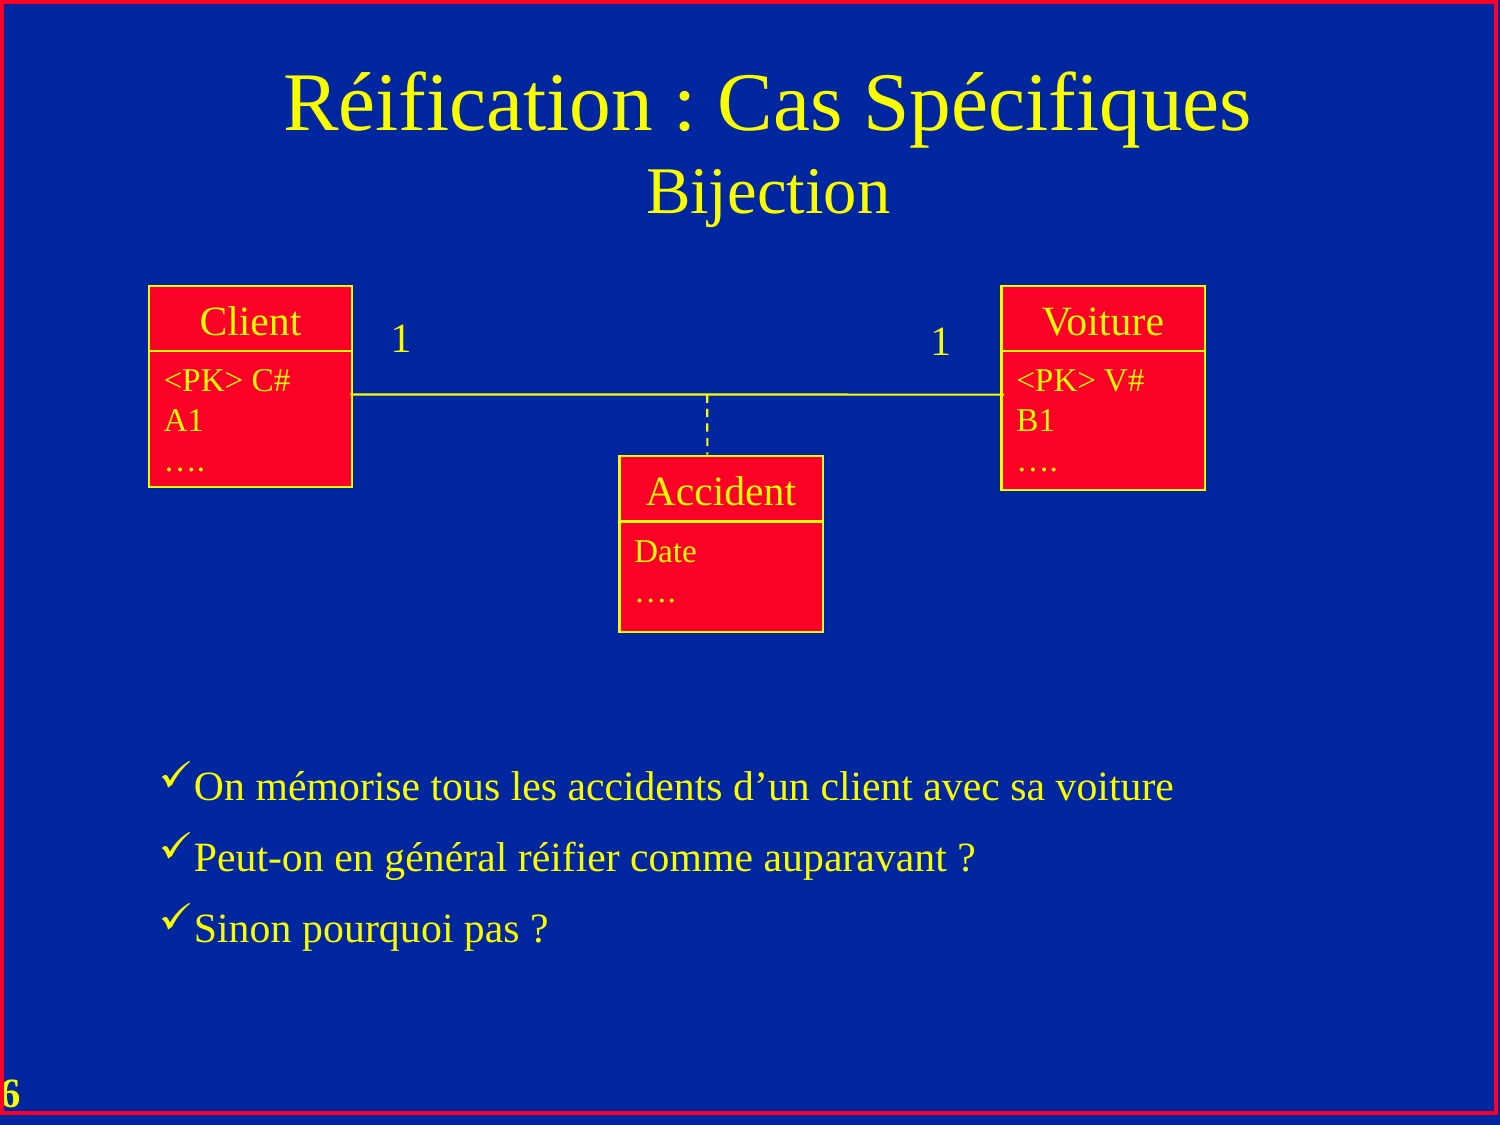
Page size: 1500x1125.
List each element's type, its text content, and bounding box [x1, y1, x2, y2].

text_box Client [148, 285, 352, 351]
title Réification : Cas Spécifiques Bijection [130, 42, 1407, 232]
text_box <PK> C# A1 …. [148, 351, 352, 487]
text_box 1 [375, 303, 436, 368]
text_box Voiture [1001, 285, 1205, 351]
text_box Accident [619, 456, 823, 521]
text_box <PK> V# B1 …. [1001, 351, 1205, 491]
text_box On mémorise tous les accidents d’un client avec sa voiture Peut-on en général réifier comme auparavant ? Sinon pourquoi pas ? [143, 751, 1367, 958]
text_box 1 [915, 306, 976, 371]
text_box Date …. [619, 521, 823, 632]
